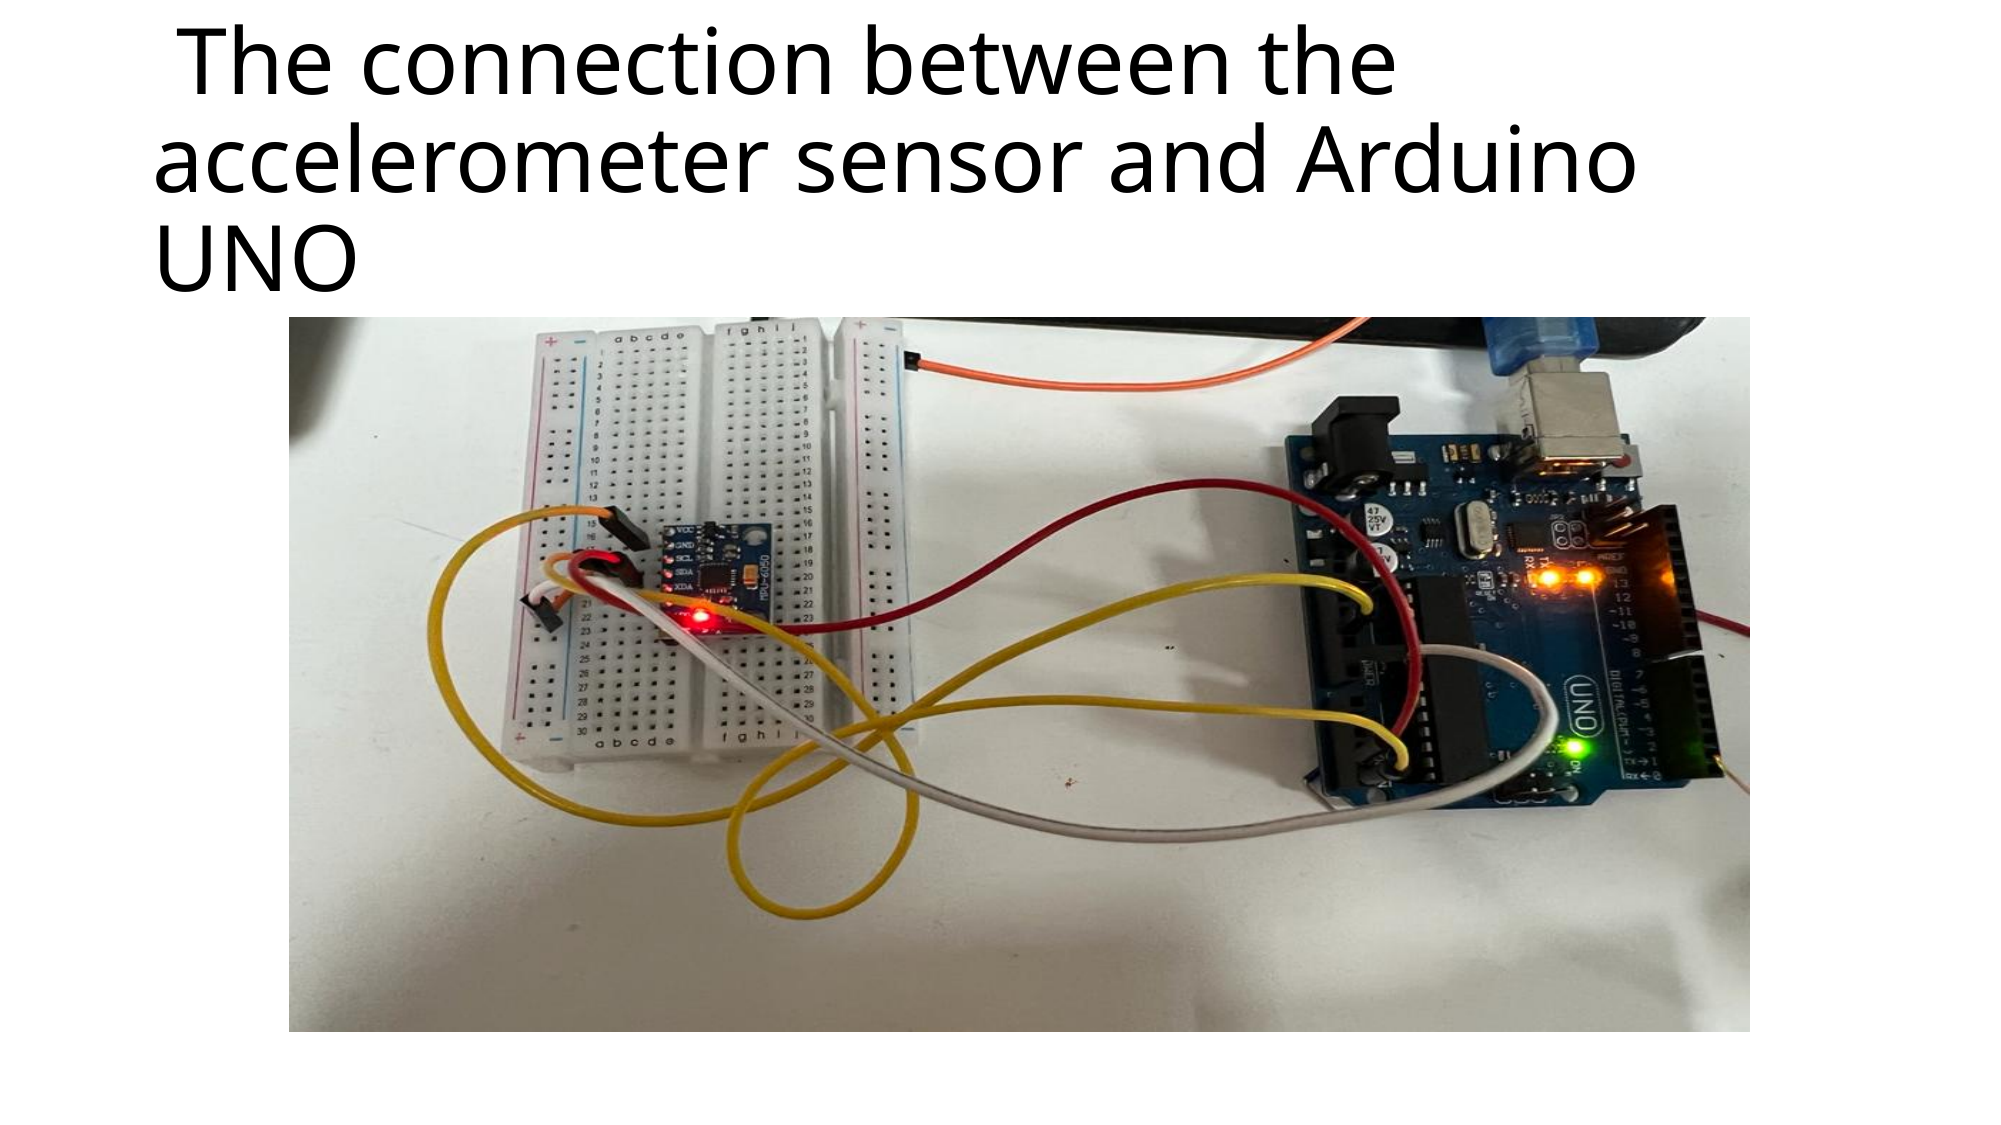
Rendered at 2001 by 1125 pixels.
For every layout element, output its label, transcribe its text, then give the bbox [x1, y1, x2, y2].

title The connection between the accelerometer sensor and Arduino UNO [137, 54, 1863, 273]
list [289, 317, 1750, 1032]
